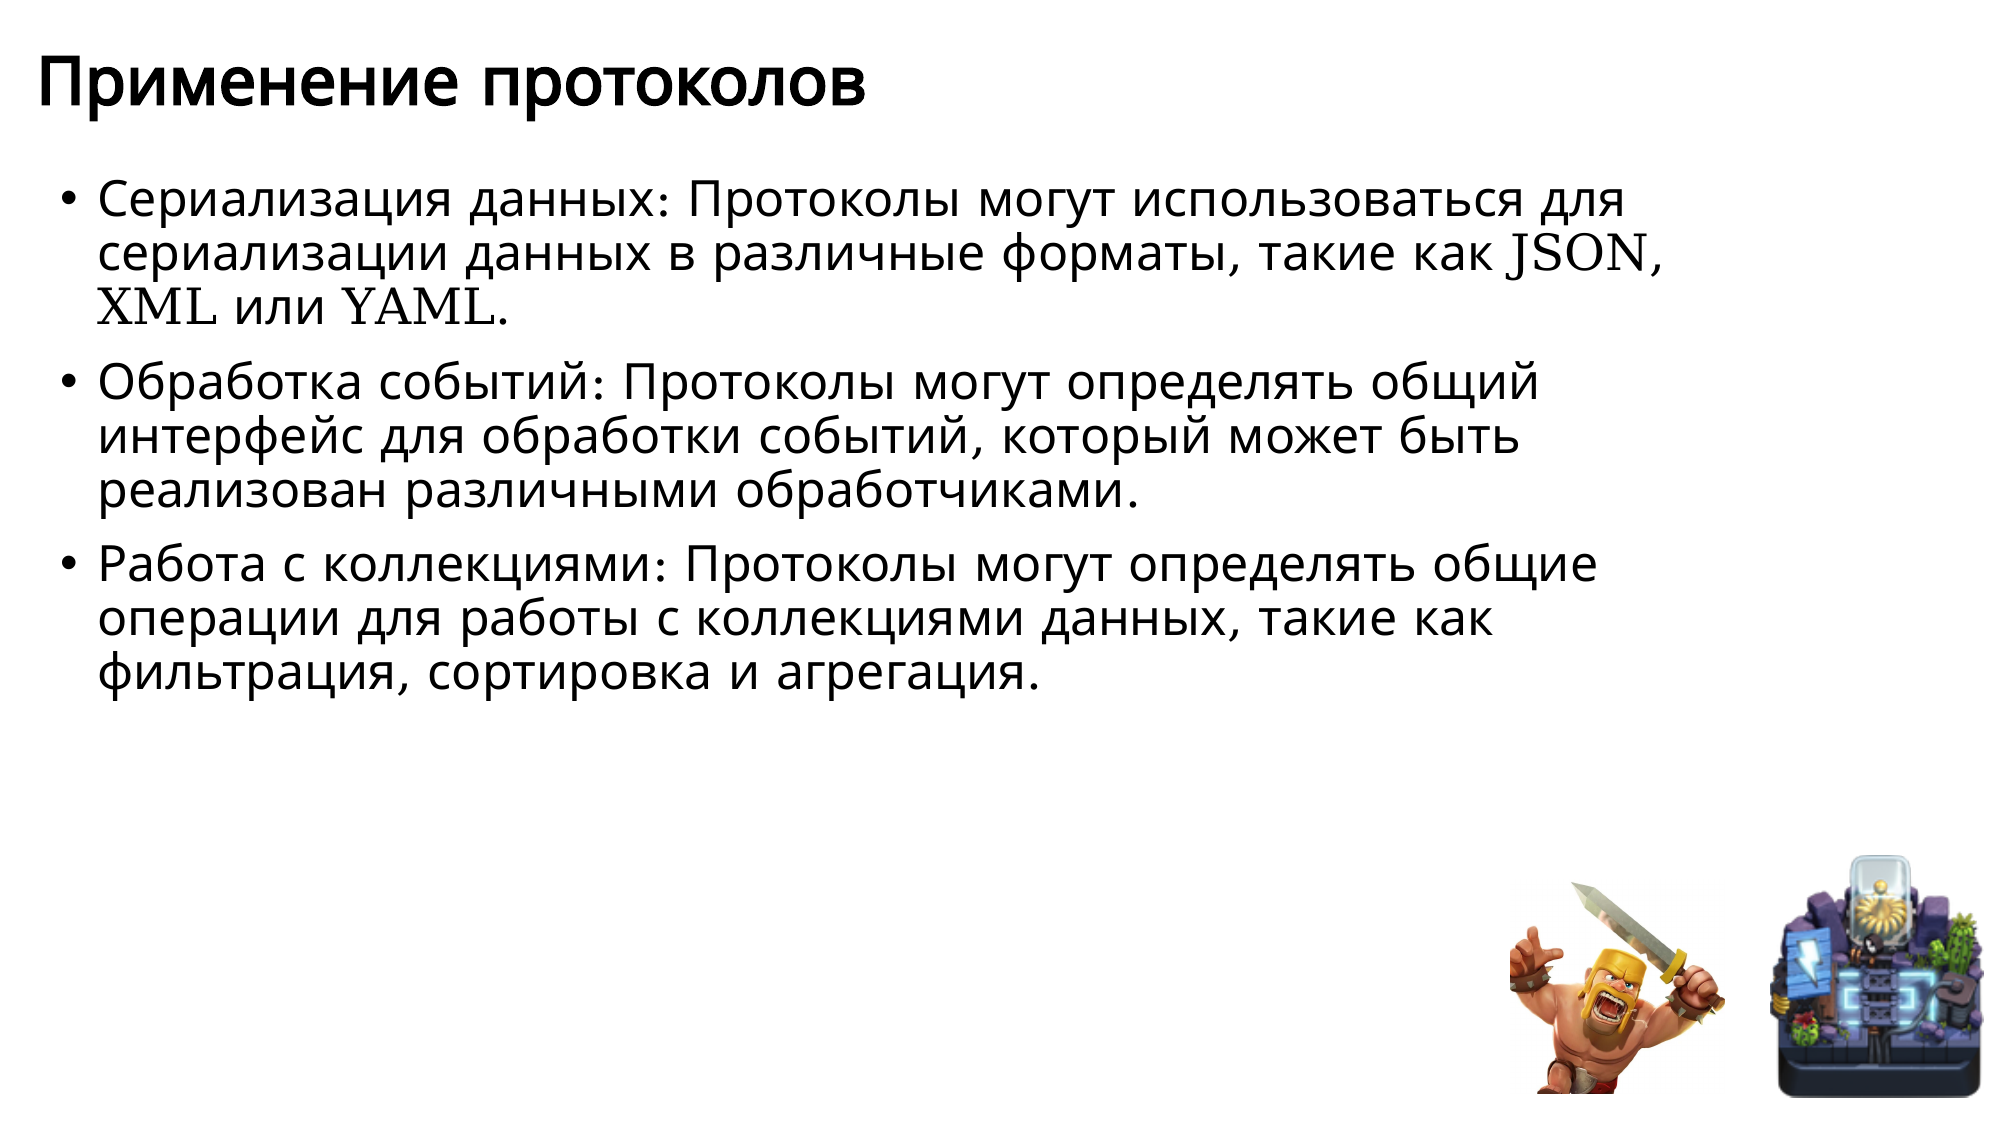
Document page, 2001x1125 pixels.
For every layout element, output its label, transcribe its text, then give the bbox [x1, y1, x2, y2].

picture [1509, 878, 1726, 1095]
picture [1769, 854, 1984, 1098]
title Применение протоколов [0, 0, 1725, 166]
list Сериализация данных: Протоколы могут использоваться для сериализации данных в различные форматы, такие как JSON, XML или YAML. Обработка событий: Протоколы могут определять общий интерфейс для обработки событий, который может быть реализован различными обработчиками. Работа с коллекциями: Протоколы могут определять общие операции для работы с коллекциями данных, такие как фильтрация, сортировка и агрегация. [45, 165, 1771, 880]
